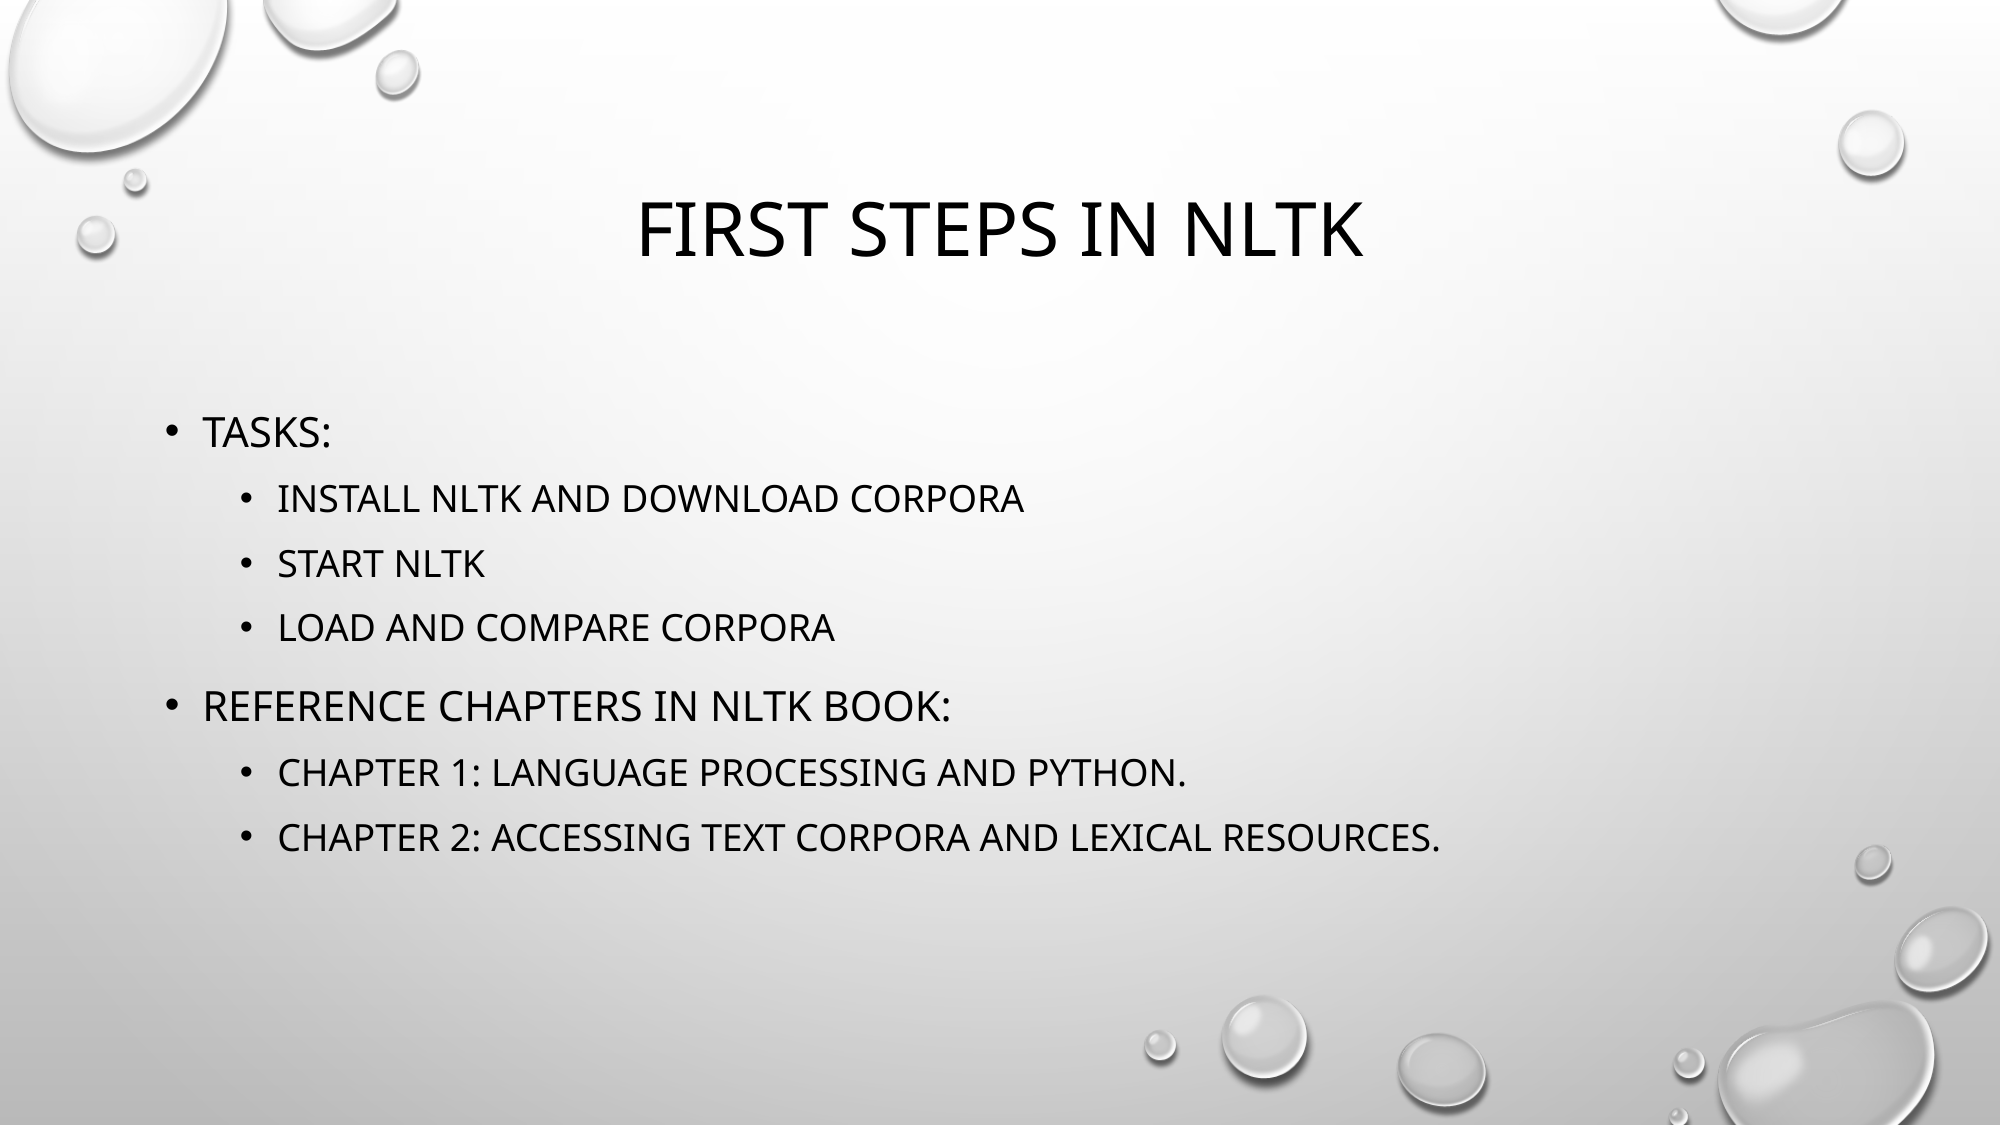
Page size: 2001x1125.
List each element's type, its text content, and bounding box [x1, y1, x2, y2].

title First steps in NLTK [149, 101, 1851, 364]
list Tasks: Install NLTK and download corpora Start NLTK Load and compare corpora Reference Chapters in NLTK book: Chapter 1: Language processing and Python. Chapter 2: Accessing Text Corpora and Lexical Resources. [149, 388, 1850, 950]
picture [0, 0, 2000, 1125]
